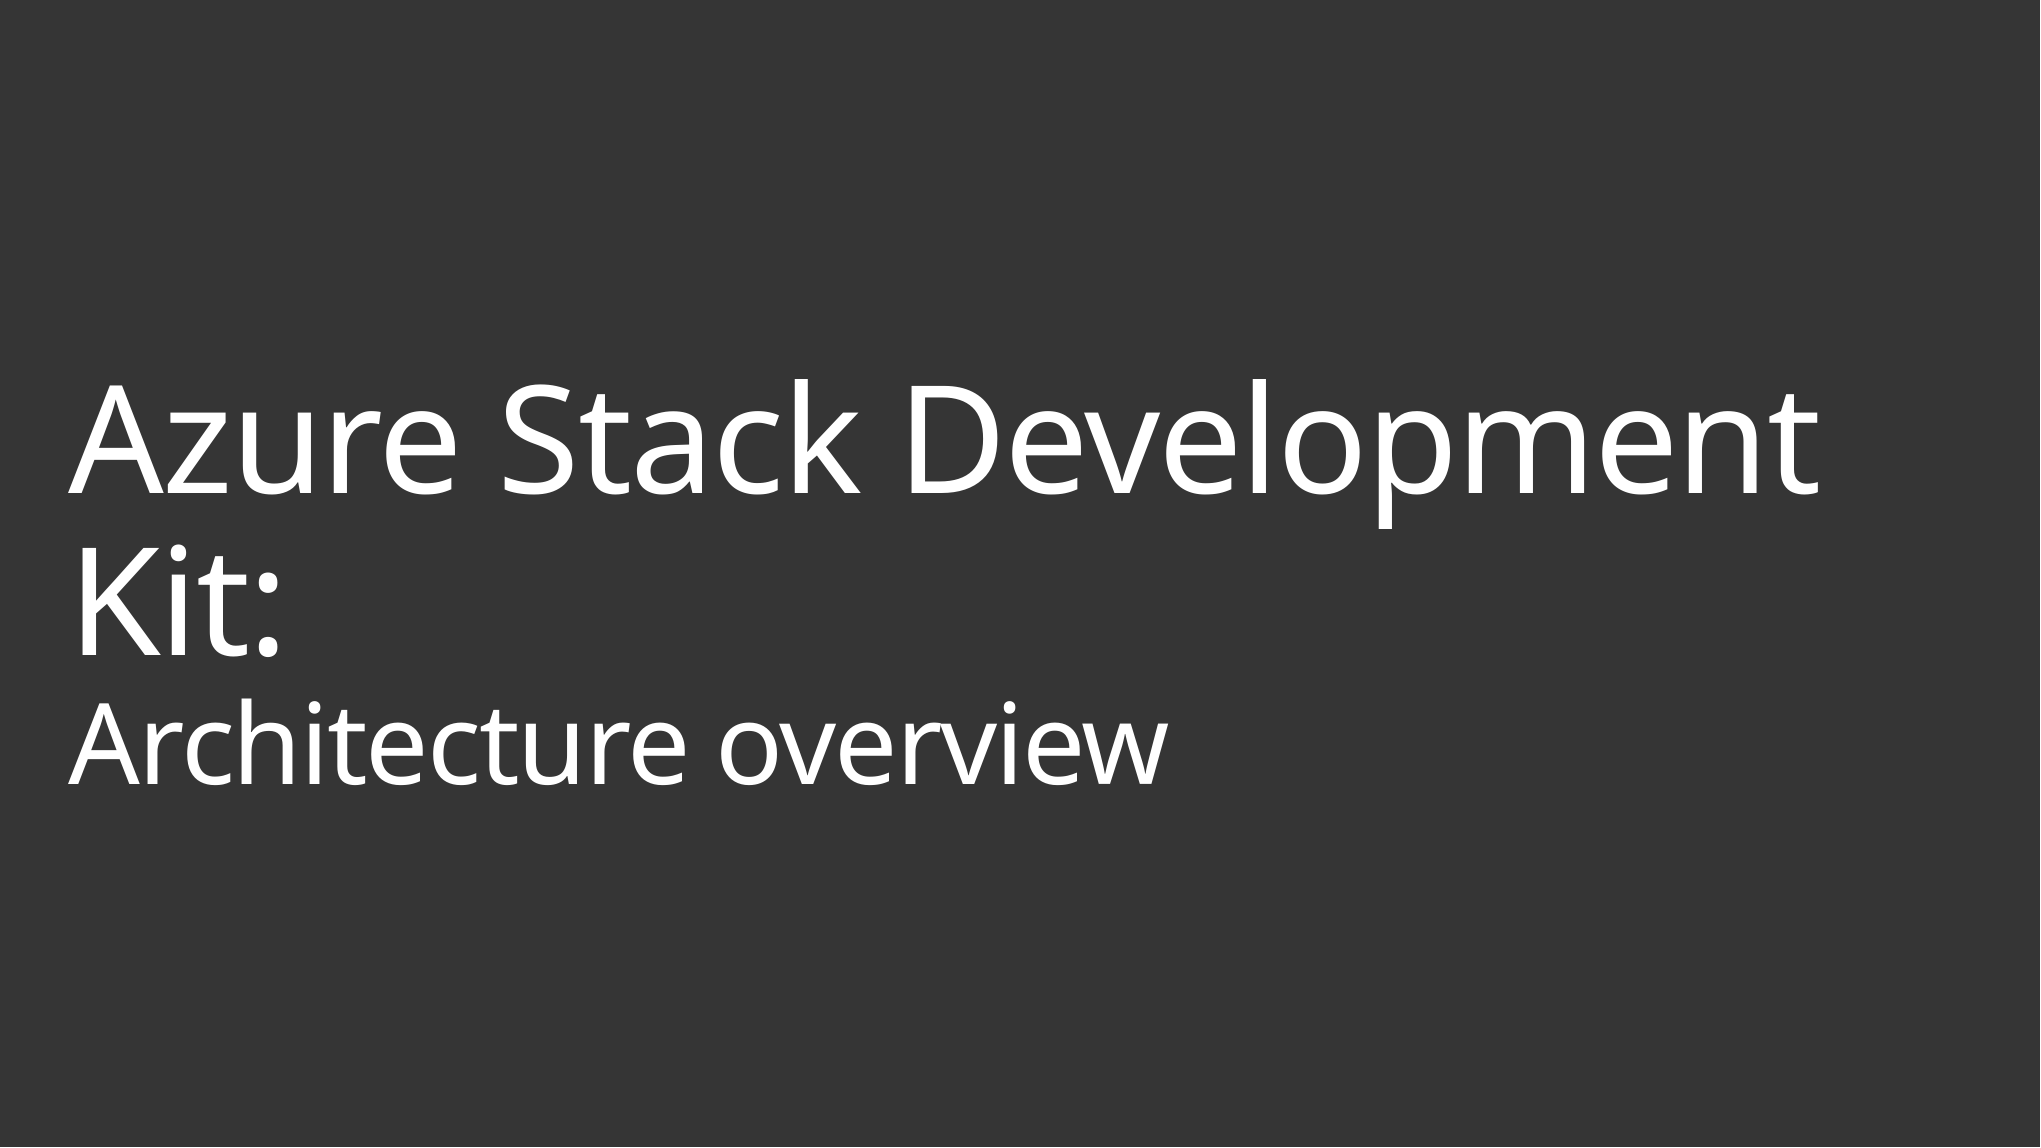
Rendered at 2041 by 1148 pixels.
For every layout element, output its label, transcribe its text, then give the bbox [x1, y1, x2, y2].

title Azure Stack Development Kit: Architecture overview [45, 348, 1996, 666]
